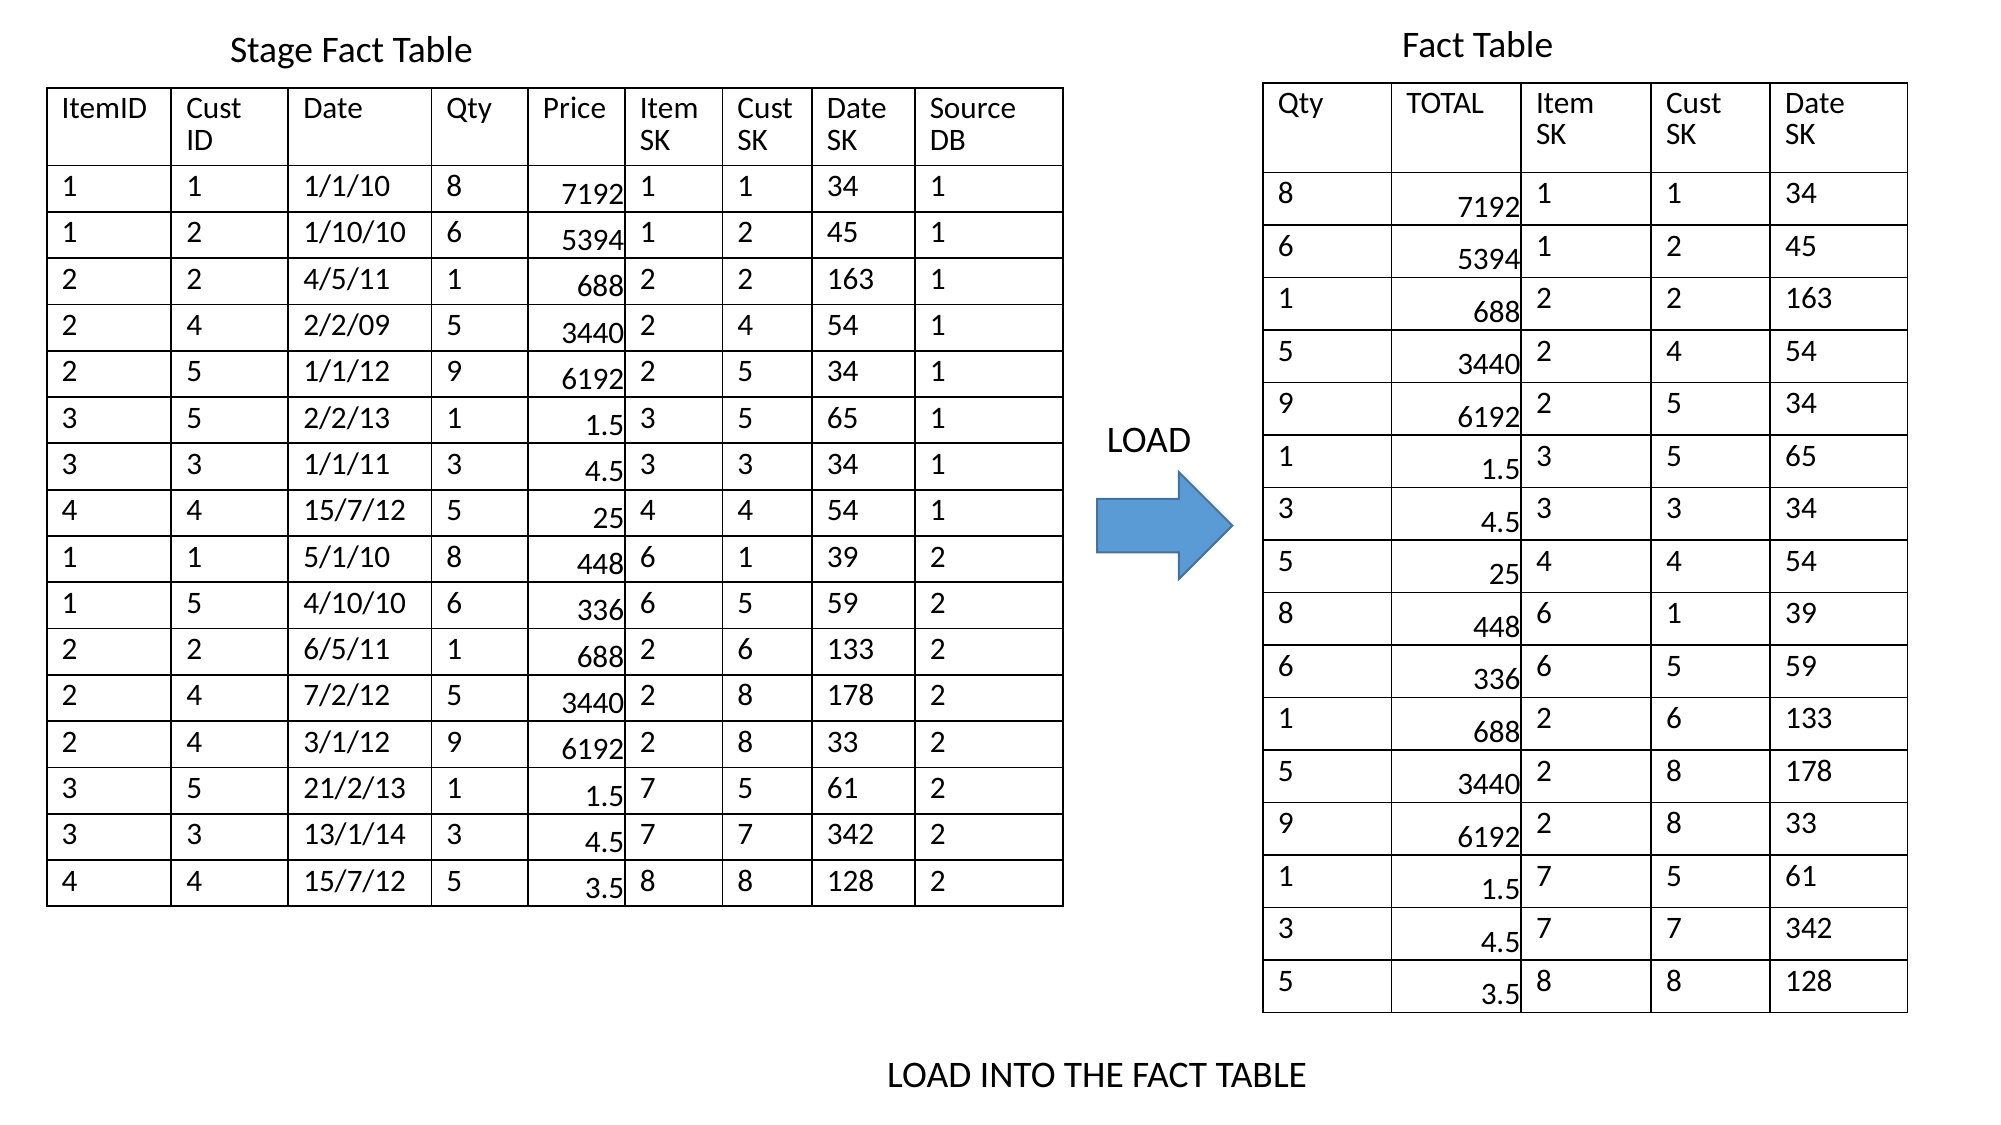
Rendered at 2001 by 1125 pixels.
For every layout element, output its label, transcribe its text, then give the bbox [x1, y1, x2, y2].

table_header Qty [432, 89, 527, 165]
table_cell 1 [172, 166, 287, 211]
table_cell 2 [1522, 383, 1650, 434]
table_cell 4/5/11 [289, 259, 431, 304]
table_cell 3 [626, 444, 722, 489]
table_cell 688 [529, 259, 624, 304]
table_cell 5/1/10 [289, 537, 431, 581]
table_cell 688 [529, 629, 624, 674]
table_cell 6192 [1392, 803, 1520, 854]
table_cell 2 [723, 213, 811, 257]
table_cell 4 [626, 491, 722, 535]
table_header Item SK [626, 89, 722, 165]
table_cell 59 [1771, 646, 1907, 697]
table_cell 3 [48, 444, 170, 489]
table_cell 5 [723, 768, 811, 813]
table_cell 3 [48, 398, 170, 442]
table_cell 1 [1264, 278, 1391, 329]
table_cell 5 [723, 352, 811, 396]
table_header TOTAL [1392, 84, 1520, 172]
table_cell 4 [48, 861, 170, 905]
table_cell 7 [1522, 908, 1650, 959]
table_cell 6 [1522, 646, 1650, 697]
text_box LOAD [1092, 407, 1233, 468]
table_cell 2 [916, 629, 1062, 674]
table_cell 1.5 [529, 398, 624, 442]
table_cell 1 [916, 444, 1062, 489]
table_cell 7/2/12 [289, 676, 431, 720]
table_cell 342 [813, 815, 914, 859]
table_cell 2 [626, 629, 722, 674]
table_cell 39 [1771, 593, 1907, 644]
table_cell 1 [432, 629, 527, 674]
table_cell 3 [1652, 488, 1769, 539]
table_cell 448 [529, 537, 624, 581]
table_cell 4 [172, 861, 287, 905]
table_cell 3 [1522, 488, 1650, 539]
table_cell 2 [916, 676, 1062, 720]
table_cell 7 [626, 768, 722, 813]
table_cell 8 [432, 537, 527, 581]
table_cell 3.5 [1392, 961, 1520, 1012]
table_cell 5394 [529, 213, 624, 257]
table_cell 3/1/12 [289, 722, 431, 767]
table_header Item SK [1522, 84, 1650, 172]
table_cell 54 [1771, 541, 1907, 592]
table_cell 6 [432, 583, 527, 628]
table_cell 3 [1264, 908, 1391, 959]
table_cell 1/10/10 [289, 213, 431, 257]
table_cell 25 [529, 491, 624, 535]
table_cell 34 [1771, 488, 1907, 539]
table_cell 3 [432, 815, 527, 859]
table_cell 5 [1264, 541, 1391, 592]
table_cell 6192 [1392, 383, 1520, 434]
table_cell 2 [1522, 331, 1650, 382]
table_cell 5 [1264, 331, 1391, 382]
table_cell 6192 [529, 352, 624, 396]
table_cell 3440 [529, 305, 624, 350]
table_cell 6 [723, 629, 811, 674]
table_cell 1 [48, 583, 170, 628]
table_cell 1 [916, 213, 1062, 257]
table_cell 4 [1522, 541, 1650, 592]
table_cell 5 [432, 491, 527, 535]
table_cell 3440 [529, 676, 624, 720]
table_cell 4 [172, 676, 287, 720]
table_cell 1 [916, 352, 1062, 396]
table_cell 163 [1771, 278, 1907, 329]
table_header Date SK [1771, 84, 1907, 172]
table_cell 4.5 [1392, 908, 1520, 959]
table_cell 54 [813, 491, 914, 535]
table_cell 1 [1264, 856, 1391, 907]
table_cell 133 [1771, 698, 1907, 749]
table_cell 59 [813, 583, 914, 628]
table_cell 5 [172, 352, 287, 396]
table_cell 1 [1652, 173, 1769, 224]
table_cell 128 [813, 861, 914, 905]
table_cell 45 [1771, 226, 1907, 277]
table_cell 5 [172, 768, 287, 813]
table_cell 39 [813, 537, 914, 581]
table_cell 3 [48, 768, 170, 813]
table_cell 2 [172, 259, 287, 304]
table_cell 7 [626, 815, 722, 859]
table_cell 61 [813, 768, 914, 813]
table_cell 1 [916, 166, 1062, 211]
table_cell 2 [916, 768, 1062, 813]
table_cell 7 [723, 815, 811, 859]
table_cell 178 [813, 676, 914, 720]
table_cell 65 [813, 398, 914, 442]
table_cell 3440 [1392, 331, 1520, 382]
table_cell 1 [1264, 436, 1391, 487]
table_cell 3 [723, 444, 811, 489]
table_cell 1 [916, 491, 1062, 535]
table_cell 3 [172, 444, 287, 489]
table_cell 336 [529, 583, 624, 628]
table_cell 1/1/12 [289, 352, 431, 396]
table_header Date [289, 89, 431, 165]
table_cell 163 [813, 259, 914, 304]
table_cell 8 [626, 861, 722, 905]
table_cell 6 [1522, 593, 1650, 644]
table_cell 1 [1522, 173, 1650, 224]
table_cell 15/7/12 [289, 491, 431, 535]
table_cell 5 [1652, 383, 1769, 434]
table_cell 33 [1771, 803, 1907, 854]
table_cell 1 [48, 166, 170, 211]
table_cell 7192 [1392, 173, 1520, 224]
table_cell 1 [626, 166, 722, 211]
table_cell 3 [432, 444, 527, 489]
table_cell 6 [432, 213, 527, 257]
table_cell 1 [916, 305, 1062, 350]
table_cell 4.5 [529, 815, 624, 859]
table_cell 8 [1652, 961, 1769, 1012]
table_cell 3 [1522, 436, 1650, 487]
table_cell 2 [916, 815, 1062, 859]
table_cell 2 [916, 861, 1062, 905]
table_cell 1/1/11 [289, 444, 431, 489]
table_cell 8 [1522, 961, 1650, 1012]
table_header ItemID [48, 89, 170, 165]
table_cell 2 [1652, 226, 1769, 277]
table_cell 2 [626, 676, 722, 720]
table_cell 4 [723, 305, 811, 350]
table_cell 5394 [1392, 226, 1520, 277]
table_cell 61 [1771, 856, 1907, 907]
table_cell 2/2/13 [289, 398, 431, 442]
table_cell 6 [1652, 698, 1769, 749]
table_header Price [529, 89, 624, 165]
table_cell 6 [626, 583, 722, 628]
table_cell 2 [1522, 698, 1650, 749]
table_header Cust SK [1652, 84, 1769, 172]
table_cell 2 [172, 629, 287, 674]
table_cell 1 [48, 537, 170, 581]
text_box [1096, 469, 1234, 582]
table_cell 6 [1264, 646, 1391, 697]
table_cell 21/2/13 [289, 768, 431, 813]
table_cell 5 [1652, 646, 1769, 697]
table_cell 34 [813, 444, 914, 489]
table_cell 128 [1771, 961, 1907, 1012]
table_cell 54 [1771, 331, 1907, 382]
table_cell 133 [813, 629, 914, 674]
table_cell 34 [813, 166, 914, 211]
table_cell 8 [1652, 751, 1769, 802]
table_cell 5 [172, 398, 287, 442]
table_cell 54 [813, 305, 914, 350]
table_cell 4 [1652, 541, 1769, 592]
table_cell 8 [723, 861, 811, 905]
table_cell 1 [432, 768, 527, 813]
table_cell 1.5 [1392, 856, 1520, 907]
table_cell 2 [48, 722, 170, 767]
table_cell 5 [432, 861, 527, 905]
table_cell 1.5 [1392, 436, 1520, 487]
table_cell 2 [48, 629, 170, 674]
table_cell 15/7/12 [289, 861, 431, 905]
table_cell 2/2/09 [289, 305, 431, 350]
table_cell 4 [172, 722, 287, 767]
table_cell 6/5/11 [289, 629, 431, 674]
table_cell 2 [1522, 751, 1650, 802]
table_cell 3440 [1392, 751, 1520, 802]
table_cell 5 [1264, 961, 1391, 1012]
table_cell 3.5 [529, 861, 624, 905]
table_cell 8 [432, 166, 527, 211]
table_cell 1 [723, 537, 811, 581]
table_cell 1 [1264, 698, 1391, 749]
table_cell 336 [1392, 646, 1520, 697]
table_cell 2 [172, 213, 287, 257]
table_cell 4 [723, 491, 811, 535]
table_header Cust ID [172, 89, 287, 165]
table_cell 8 [723, 722, 811, 767]
table_cell 2 [723, 259, 811, 304]
table_cell 2 [626, 352, 722, 396]
table_cell 8 [1652, 803, 1769, 854]
table_header Date SK [813, 89, 914, 165]
table_cell 1 [1652, 593, 1769, 644]
table_cell 9 [1264, 383, 1391, 434]
table_cell 9 [1264, 803, 1391, 854]
table_cell 2 [626, 722, 722, 767]
table_cell 4/10/10 [289, 583, 431, 628]
table_cell 2 [1522, 278, 1650, 329]
table_cell 6 [626, 537, 722, 581]
table_cell 2 [1652, 278, 1769, 329]
table_cell 2 [48, 305, 170, 350]
table_cell 1 [48, 213, 170, 257]
table_cell 3 [626, 398, 722, 442]
text_box Stage Fact Table [215, 17, 800, 78]
table_cell 5 [432, 676, 527, 720]
table_cell 1 [432, 259, 527, 304]
table_cell 6192 [529, 722, 624, 767]
table_cell 2 [48, 259, 170, 304]
table_cell 5 [1652, 436, 1769, 487]
table_cell 688 [1392, 698, 1520, 749]
table_cell 34 [1771, 383, 1907, 434]
table_cell 2 [48, 352, 170, 396]
table_cell 1 [1522, 226, 1650, 277]
table_cell 1 [723, 166, 811, 211]
table_cell 5 [723, 398, 811, 442]
table_cell 4.5 [1392, 488, 1520, 539]
table_cell 1 [172, 537, 287, 581]
table_cell 25 [1392, 541, 1520, 592]
table_cell 4 [1652, 331, 1769, 382]
table_cell 1 [916, 259, 1062, 304]
table_cell 4 [48, 491, 170, 535]
table_cell 13/1/14 [289, 815, 431, 859]
table_cell 1 [916, 398, 1062, 442]
table_cell 4 [172, 491, 287, 535]
table_header Source DB [916, 89, 1062, 165]
table_cell 1/1/10 [289, 166, 431, 211]
table_cell 2 [626, 259, 722, 304]
table_cell 2 [1522, 803, 1650, 854]
table_cell 34 [813, 352, 914, 396]
table_header Qty [1264, 84, 1391, 172]
table_cell 1 [626, 213, 722, 257]
table_cell 688 [1392, 278, 1520, 329]
text_box LOAD INTO THE FACT TABLE [872, 1042, 1458, 1125]
text_box Fact Table [1387, 12, 1973, 72]
table_cell 2 [626, 305, 722, 350]
table_cell 7 [1652, 908, 1769, 959]
table_cell 65 [1771, 436, 1907, 487]
table_cell 8 [723, 676, 811, 720]
table_cell 2 [48, 676, 170, 720]
table_header Cust SK [723, 89, 811, 165]
table_cell 342 [1771, 908, 1907, 959]
table_cell 5 [1264, 751, 1391, 802]
table_cell 2 [916, 537, 1062, 581]
table_cell 448 [1392, 593, 1520, 644]
table_cell 4.5 [529, 444, 624, 489]
table_cell 34 [1771, 173, 1907, 224]
table_cell 7192 [529, 166, 624, 211]
table_cell 45 [813, 213, 914, 257]
table_cell 3 [172, 815, 287, 859]
table_cell 178 [1771, 751, 1907, 802]
table_cell 9 [432, 722, 527, 767]
table_cell 33 [813, 722, 914, 767]
table_cell 5 [432, 305, 527, 350]
table_cell 4 [172, 305, 287, 350]
table_cell 3 [48, 815, 170, 859]
table_cell 5 [172, 583, 287, 628]
table_cell 8 [1264, 593, 1391, 644]
table_cell 1 [432, 398, 527, 442]
table_cell 1.5 [529, 768, 624, 813]
table_cell 3 [1264, 488, 1391, 539]
table_cell 5 [1652, 856, 1769, 907]
table_cell 8 [1264, 173, 1391, 224]
table_cell 7 [1522, 856, 1650, 907]
table_cell 2 [916, 722, 1062, 767]
table_cell 9 [432, 352, 527, 396]
table_cell 5 [723, 583, 811, 628]
table_cell 6 [1264, 226, 1391, 277]
table_cell 2 [916, 583, 1062, 628]
